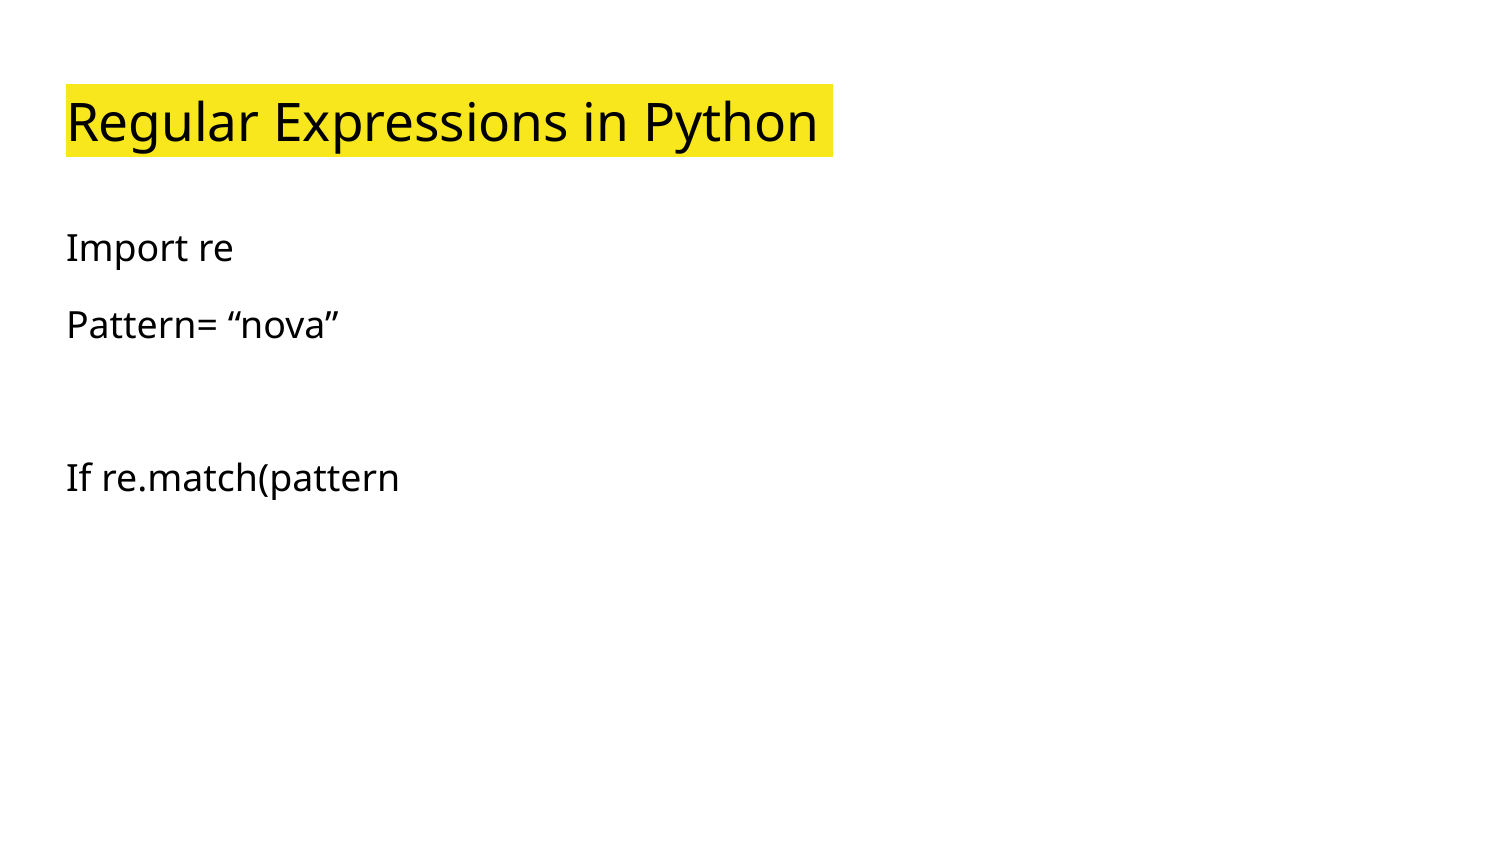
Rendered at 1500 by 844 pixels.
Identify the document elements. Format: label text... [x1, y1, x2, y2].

title Regular Expressions in Python [51, 72, 1449, 167]
list Import re Pattern= “nova” If re.match(pattern [51, 202, 1449, 750]
